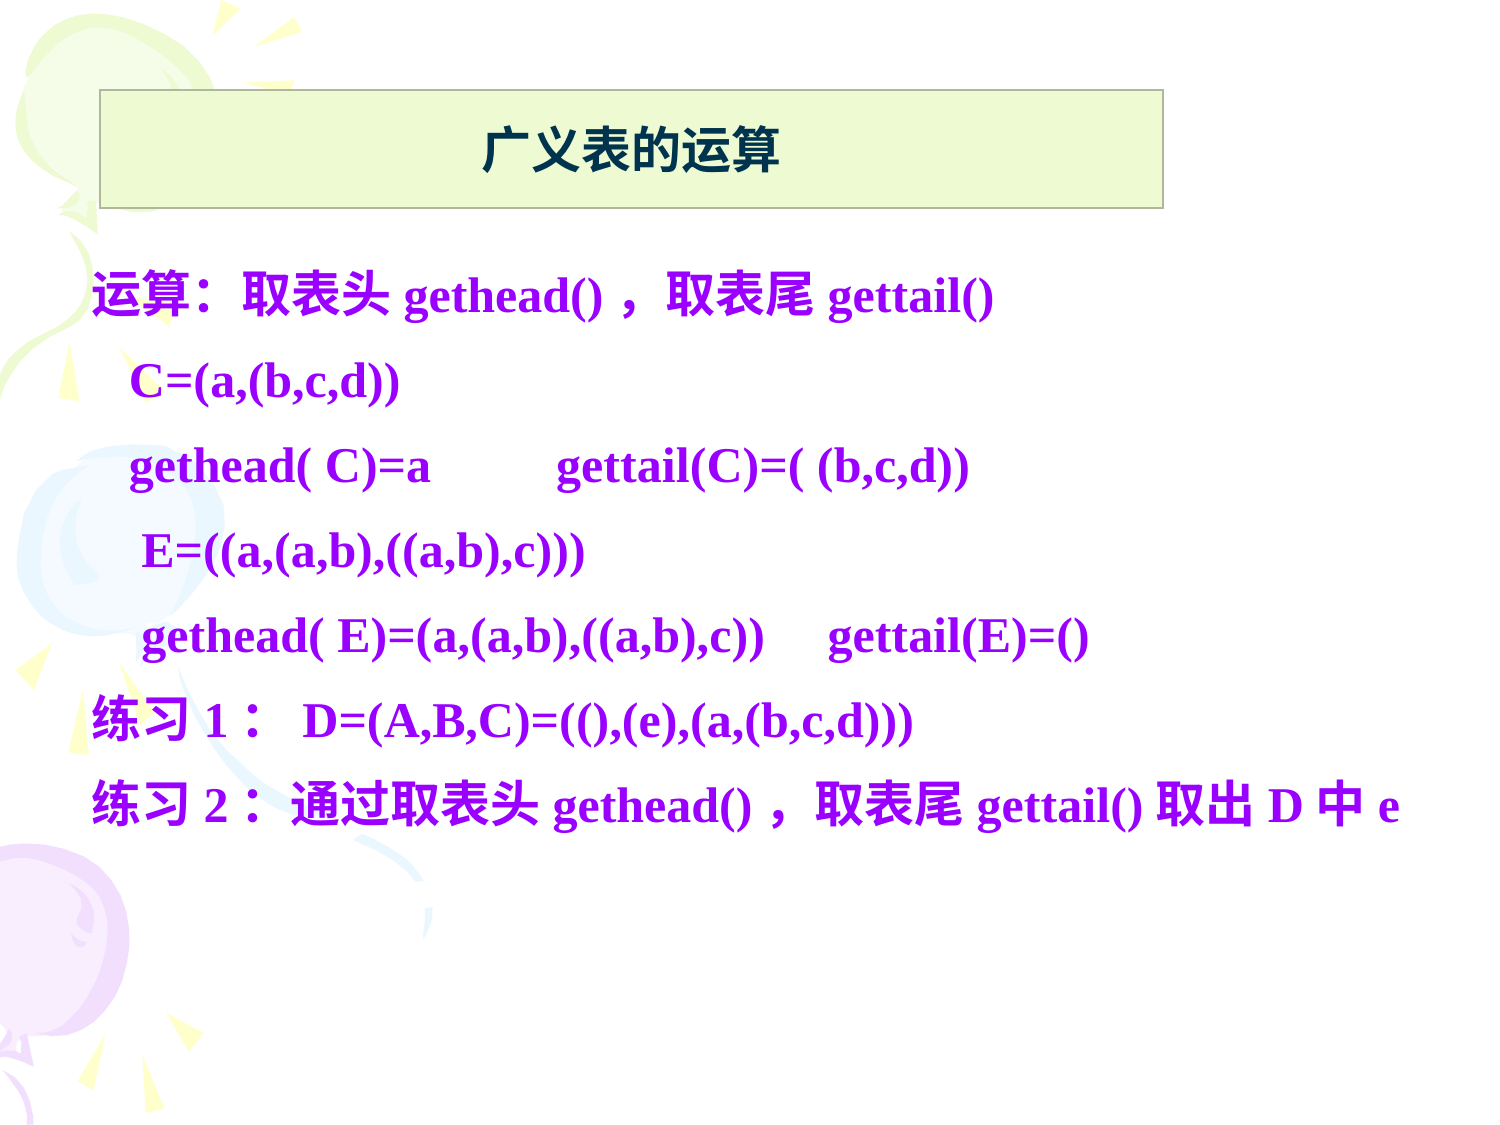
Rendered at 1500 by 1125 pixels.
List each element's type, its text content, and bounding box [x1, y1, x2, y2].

text_box 运算：取表头gethead()，取表尾gettail() C=(a,(b,c,d)) gethead( C)=a gettail(C)=( (b,c,d)) E=((a,(a,b),((a,b),c))) gethead( E)=(a,(a,b),((a,b),c)) gettail(E)=() 练习1：D=(A,B,C)=((),(e),(a,(b,c,d))) 练习2：通过取表头gethead()，取表尾gettail()取出D中e [76, 255, 1500, 925]
text_box 广义表的运算 [99, 89, 1164, 209]
